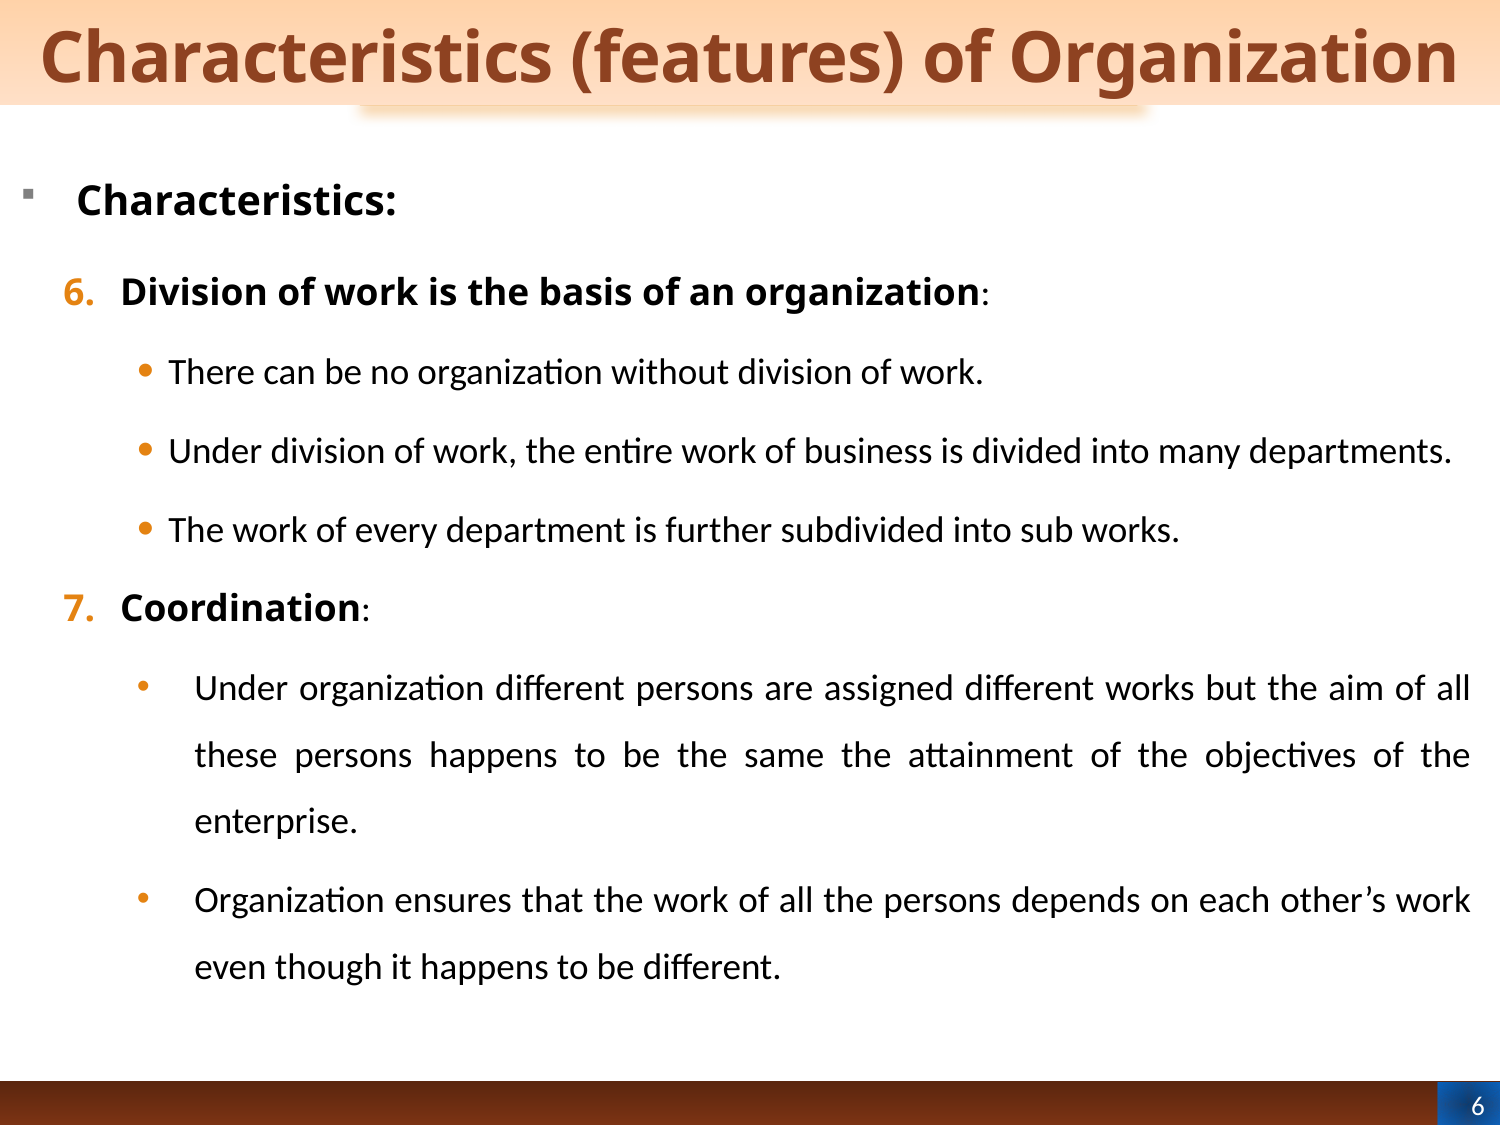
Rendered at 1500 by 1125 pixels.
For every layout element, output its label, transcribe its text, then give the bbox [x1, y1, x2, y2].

list Characteristics: Division of work is the basis of an organization: There can be no organization without division of work. Under division of work, the entire work of business is divided into many departments. The work of every department is further subdivided into sub works. Coordination: Under organization different persons are assigned different works but the aim of all these persons happens to be the same the attainment of the objectives of the enterprise. Organization ensures that the work of all the persons depends on each other’s work even though it happens to be different. [5, 141, 1488, 1063]
title Characteristics (features) of Organization [0, 0, 1500, 105]
slide_number 6 [1437, 1082, 1500, 1125]
